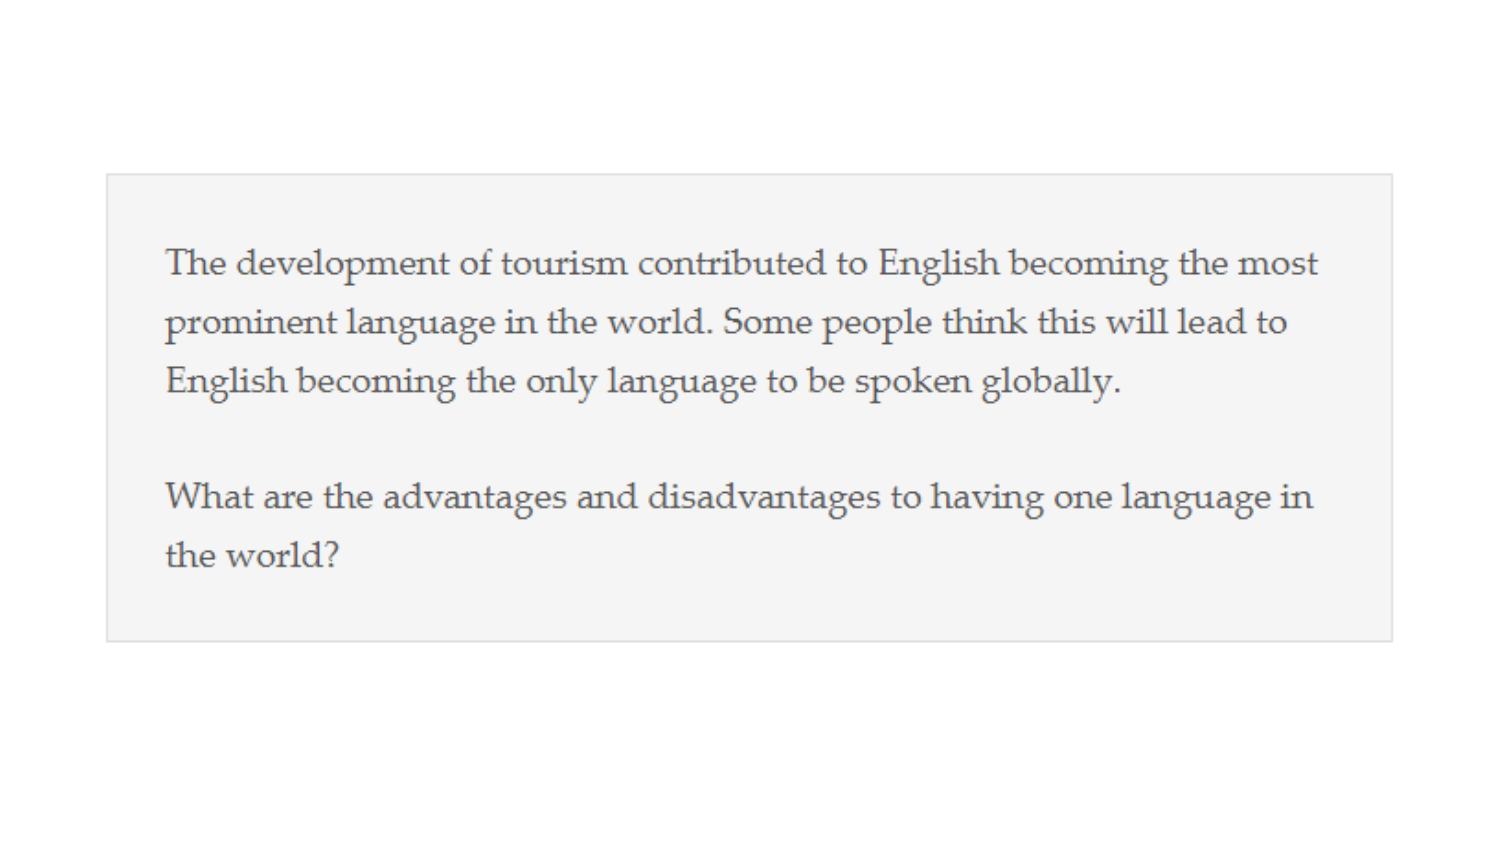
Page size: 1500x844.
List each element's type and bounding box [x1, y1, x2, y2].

picture [89, 136, 1411, 664]
